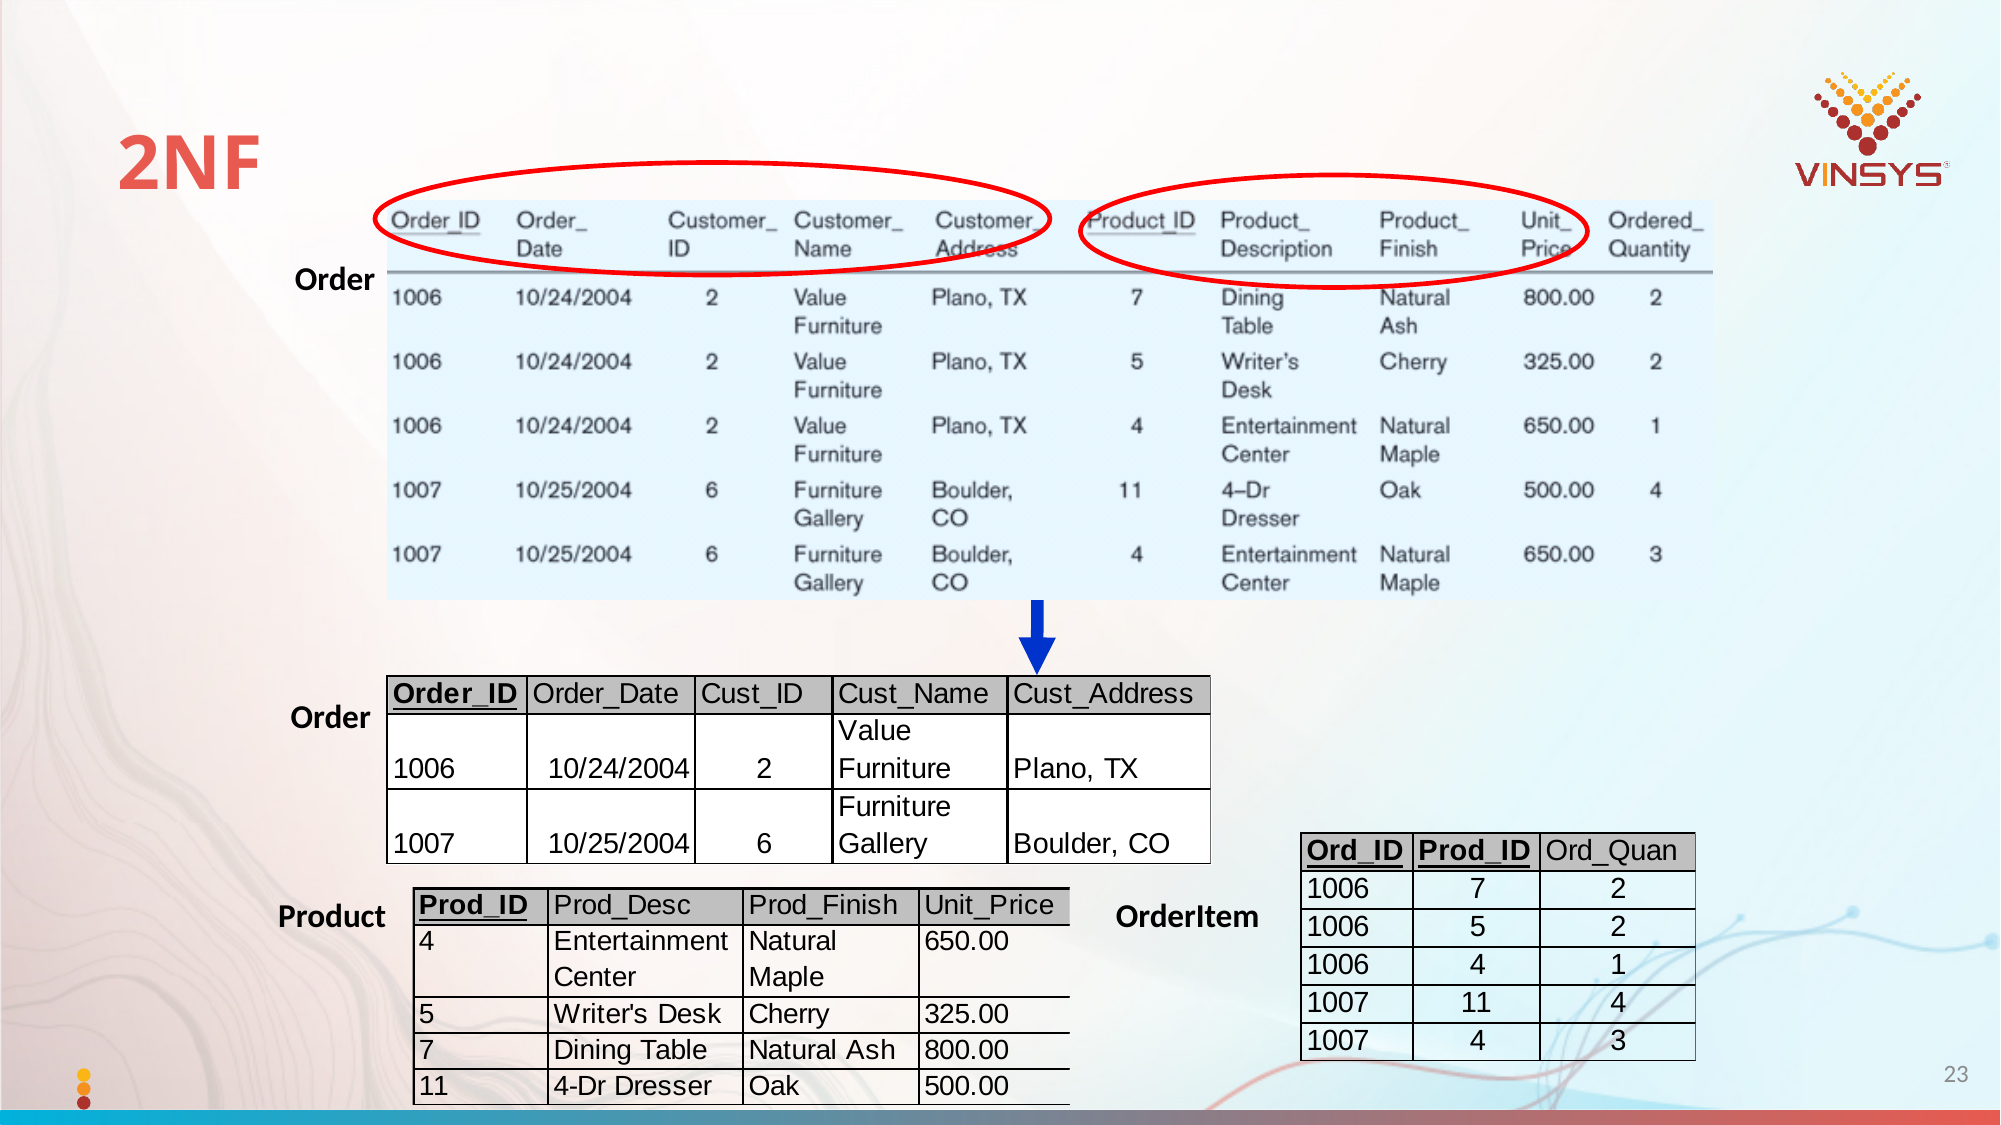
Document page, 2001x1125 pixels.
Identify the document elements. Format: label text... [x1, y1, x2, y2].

text_box [394, 162, 1031, 200]
title 2NF [103, 117, 1917, 229]
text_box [412, 887, 1072, 1107]
text_box [1123, 174, 1545, 200]
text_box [386, 674, 1213, 866]
picture [0, 0, 2000, 1110]
text_box OrderItem [1101, 887, 1275, 942]
text_box Order [280, 249, 387, 305]
text_box [1030, 600, 1044, 674]
text_box Order [275, 687, 386, 742]
text_box Product [263, 887, 402, 942]
text_box [374, 203, 387, 234]
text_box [1299, 831, 1698, 1063]
slide_number 23 [1534, 1042, 1985, 1103]
